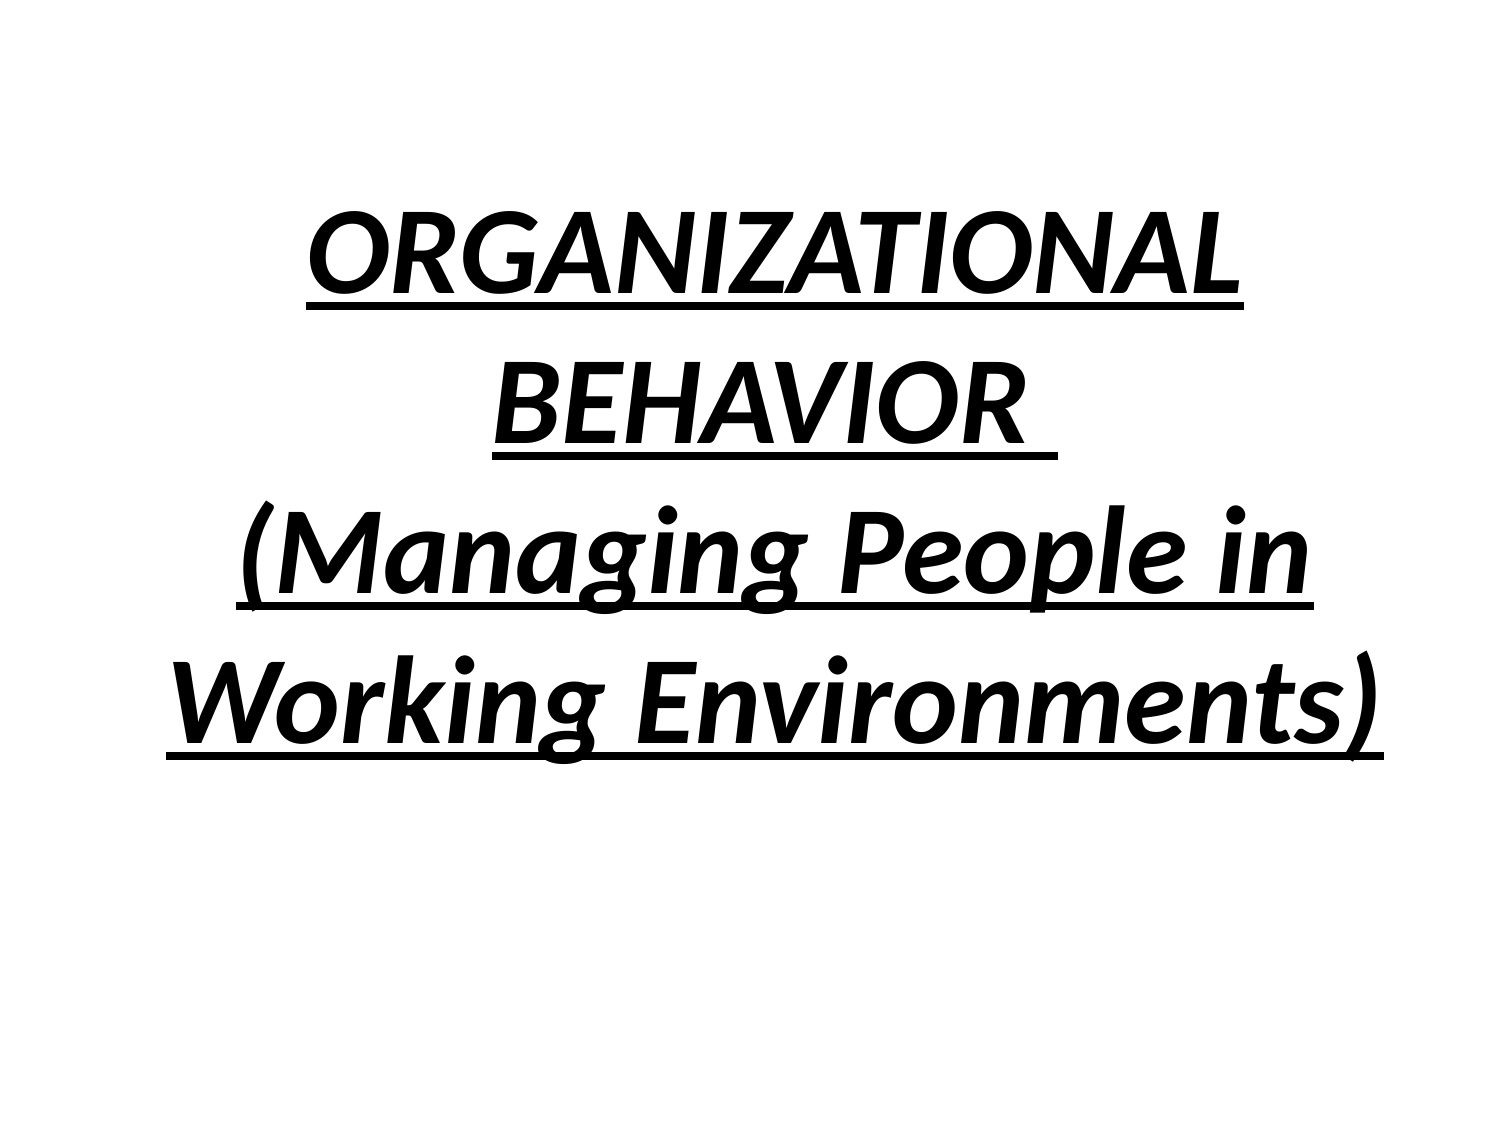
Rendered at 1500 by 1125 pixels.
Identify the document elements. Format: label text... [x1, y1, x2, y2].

title ORGANIZATIONAL BEHAVIOR (Managing People in Working Environments) [137, 237, 1413, 700]
